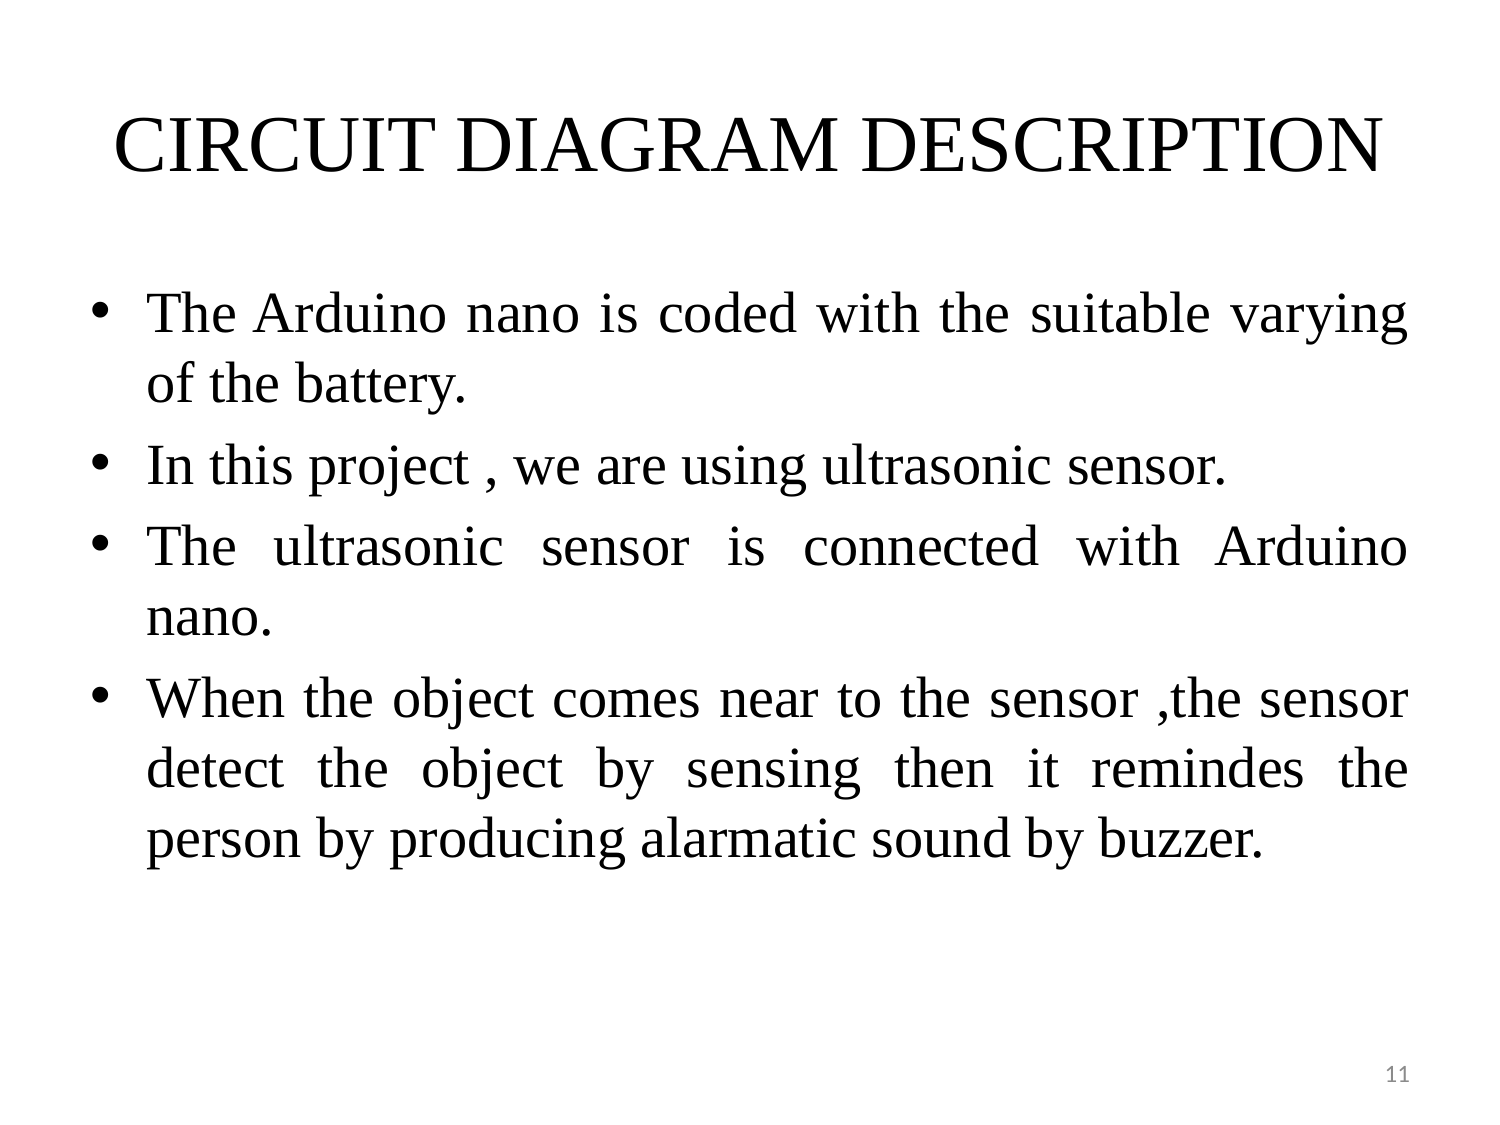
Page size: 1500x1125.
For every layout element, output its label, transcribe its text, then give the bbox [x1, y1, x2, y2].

list The Arduino nano is coded with the suitable varying of the battery. In this project , we are using ultrasonic sensor. The ultrasonic sensor is connected with Arduino nano. When the object comes near to the sensor ,the sensor detect the object by sensing then it remindes the person by producing alarmatic sound by buzzer. [75, 267, 1425, 1005]
title CIRCUIT DIAGRAM DESCRIPTION [75, 45, 1425, 233]
slide_number 11 [1074, 1042, 1425, 1103]
